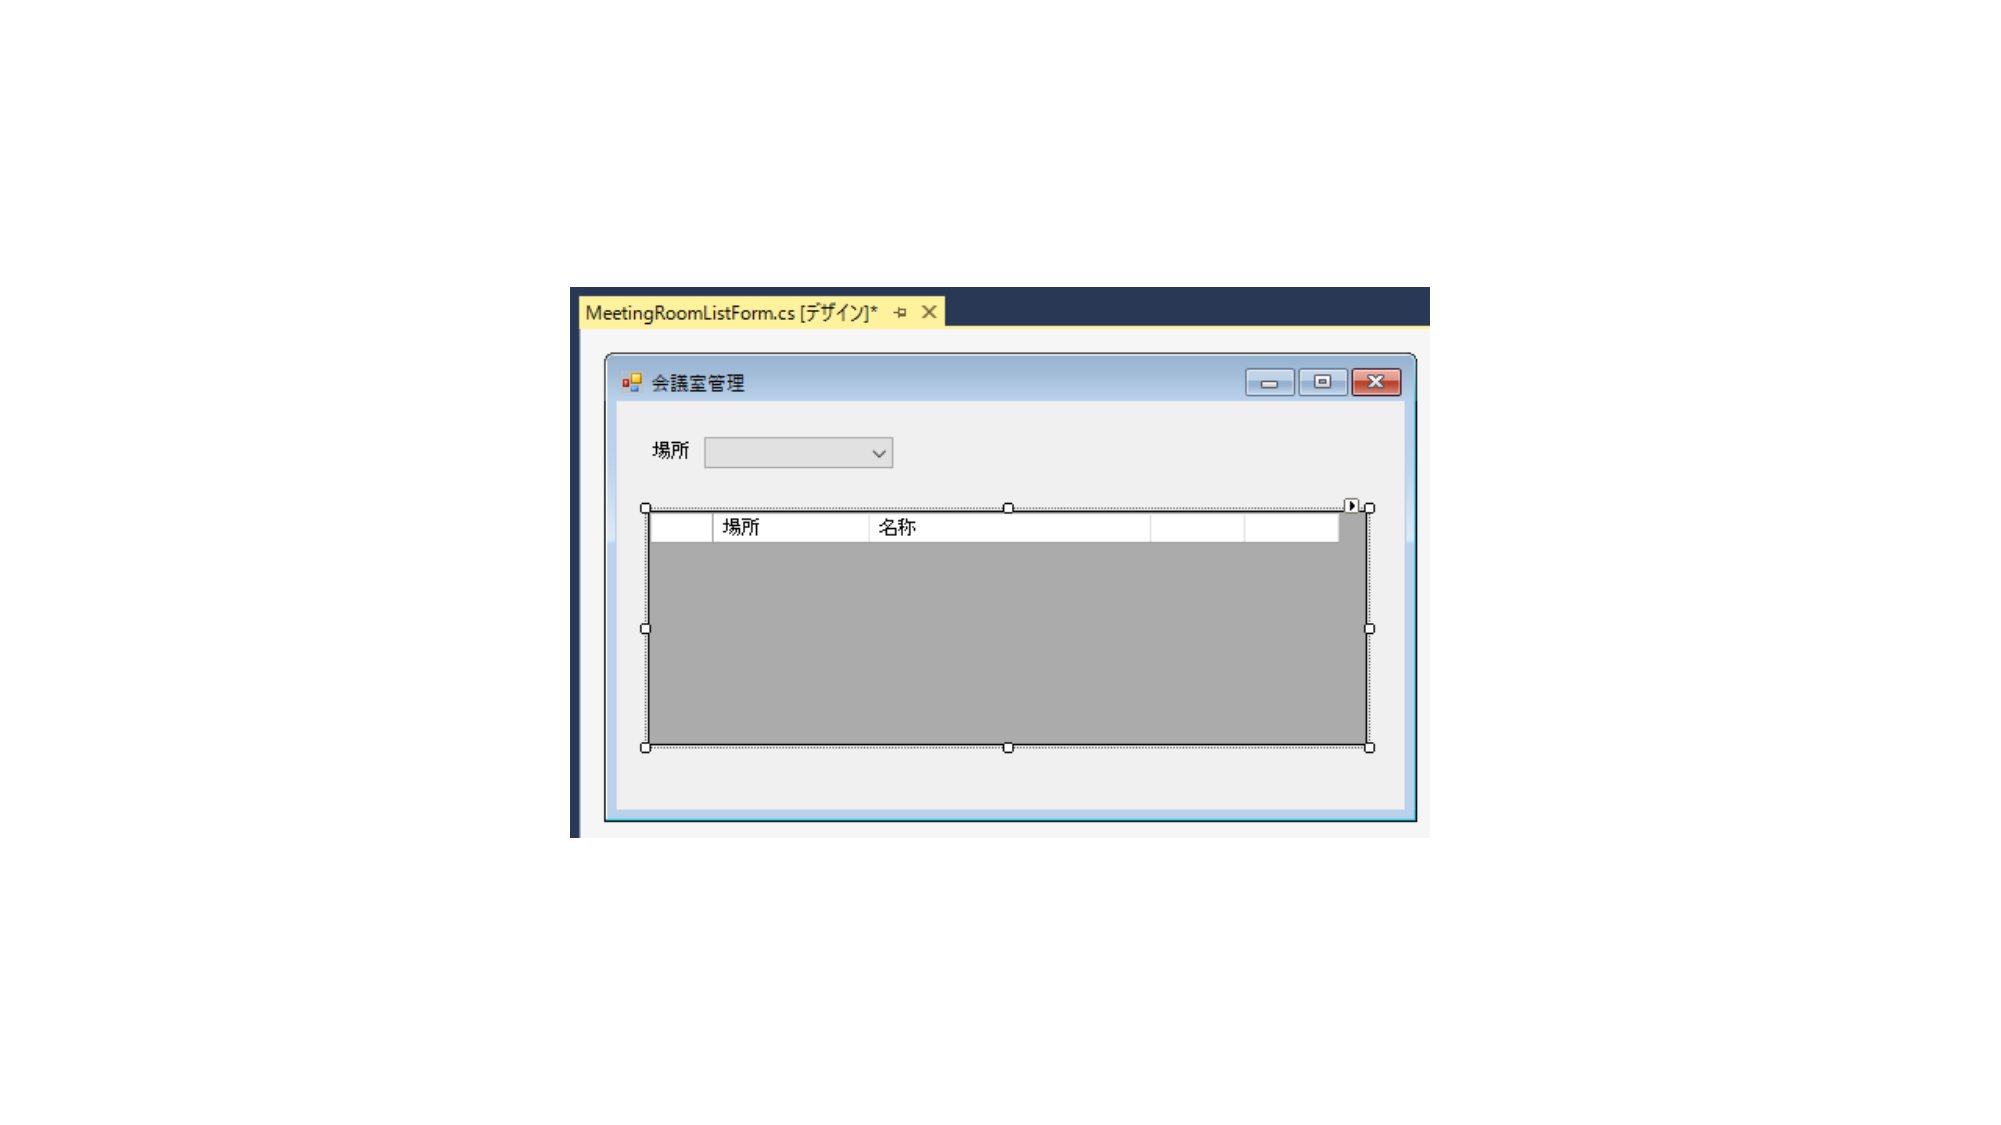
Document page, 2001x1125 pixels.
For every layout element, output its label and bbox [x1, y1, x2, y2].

picture [570, 287, 1430, 838]
